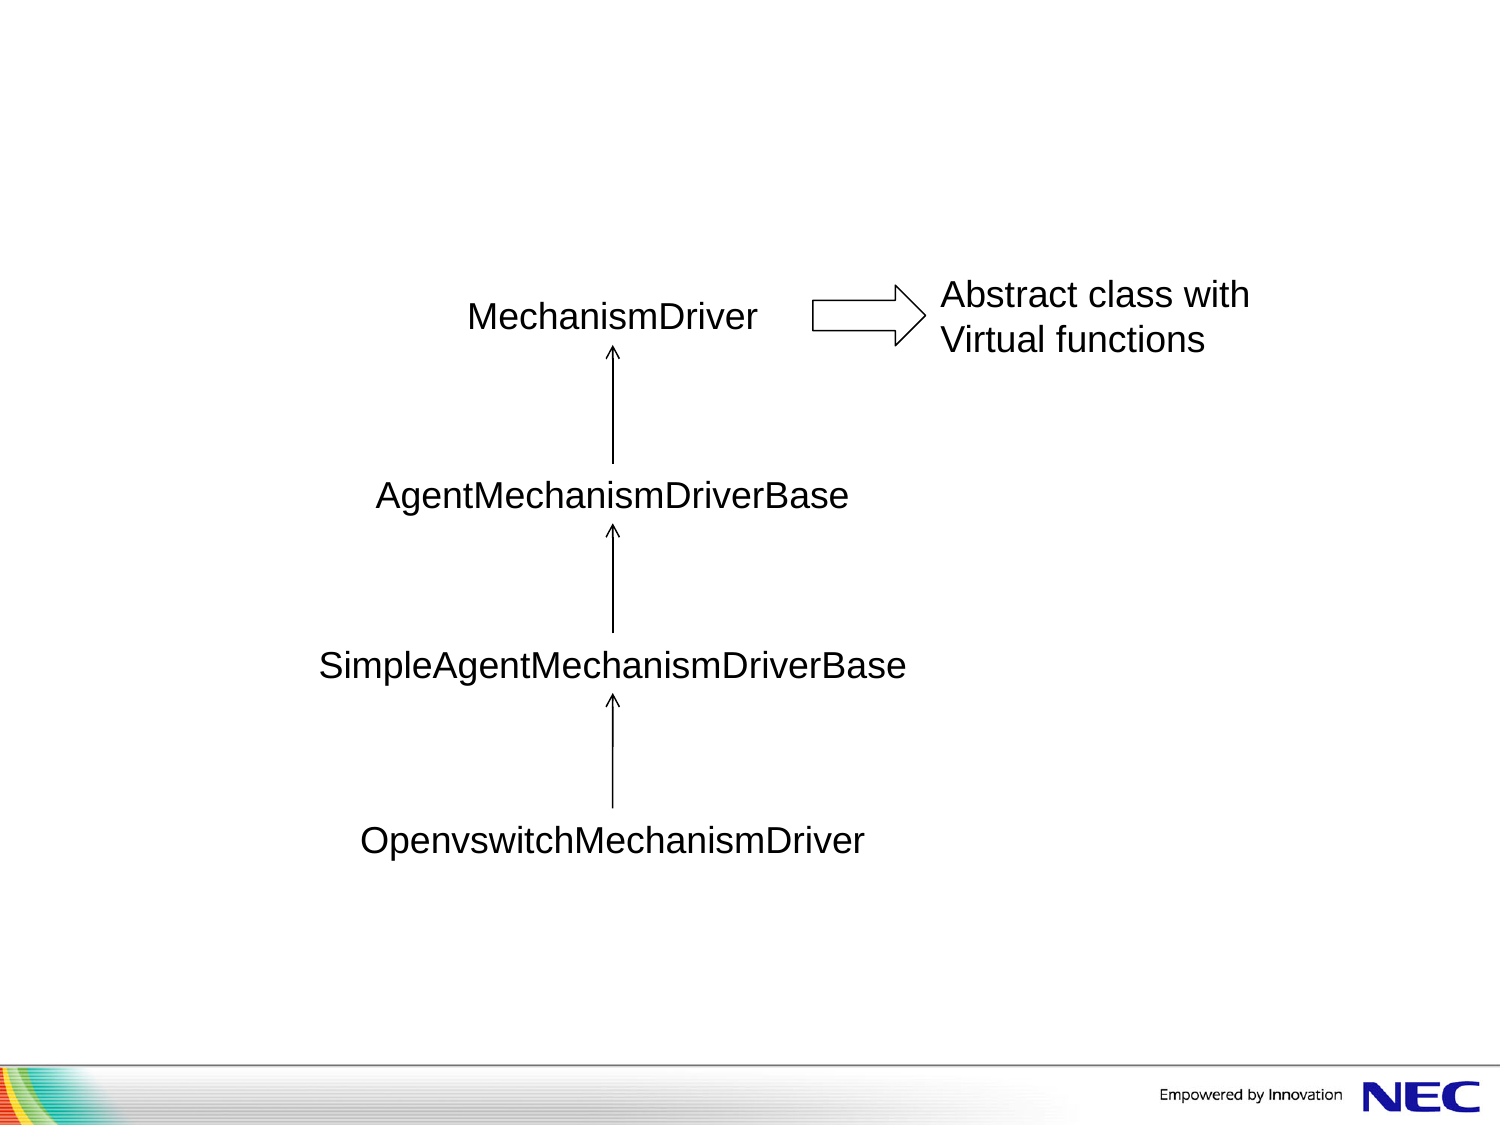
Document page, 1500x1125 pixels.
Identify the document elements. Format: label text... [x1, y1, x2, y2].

text_box AgentMechanismDriverBase [360, 463, 865, 524]
text_box SimpleAgentMechanismDriverBase [303, 633, 922, 693]
text_box [810, 283, 928, 348]
text_box OpenvswitchMechanismDriver [345, 808, 881, 868]
text_box Abstract class with Virtual functions [925, 262, 1339, 368]
text_box MechanismDriver [452, 285, 774, 345]
picture [0, 0, 1500, 1125]
